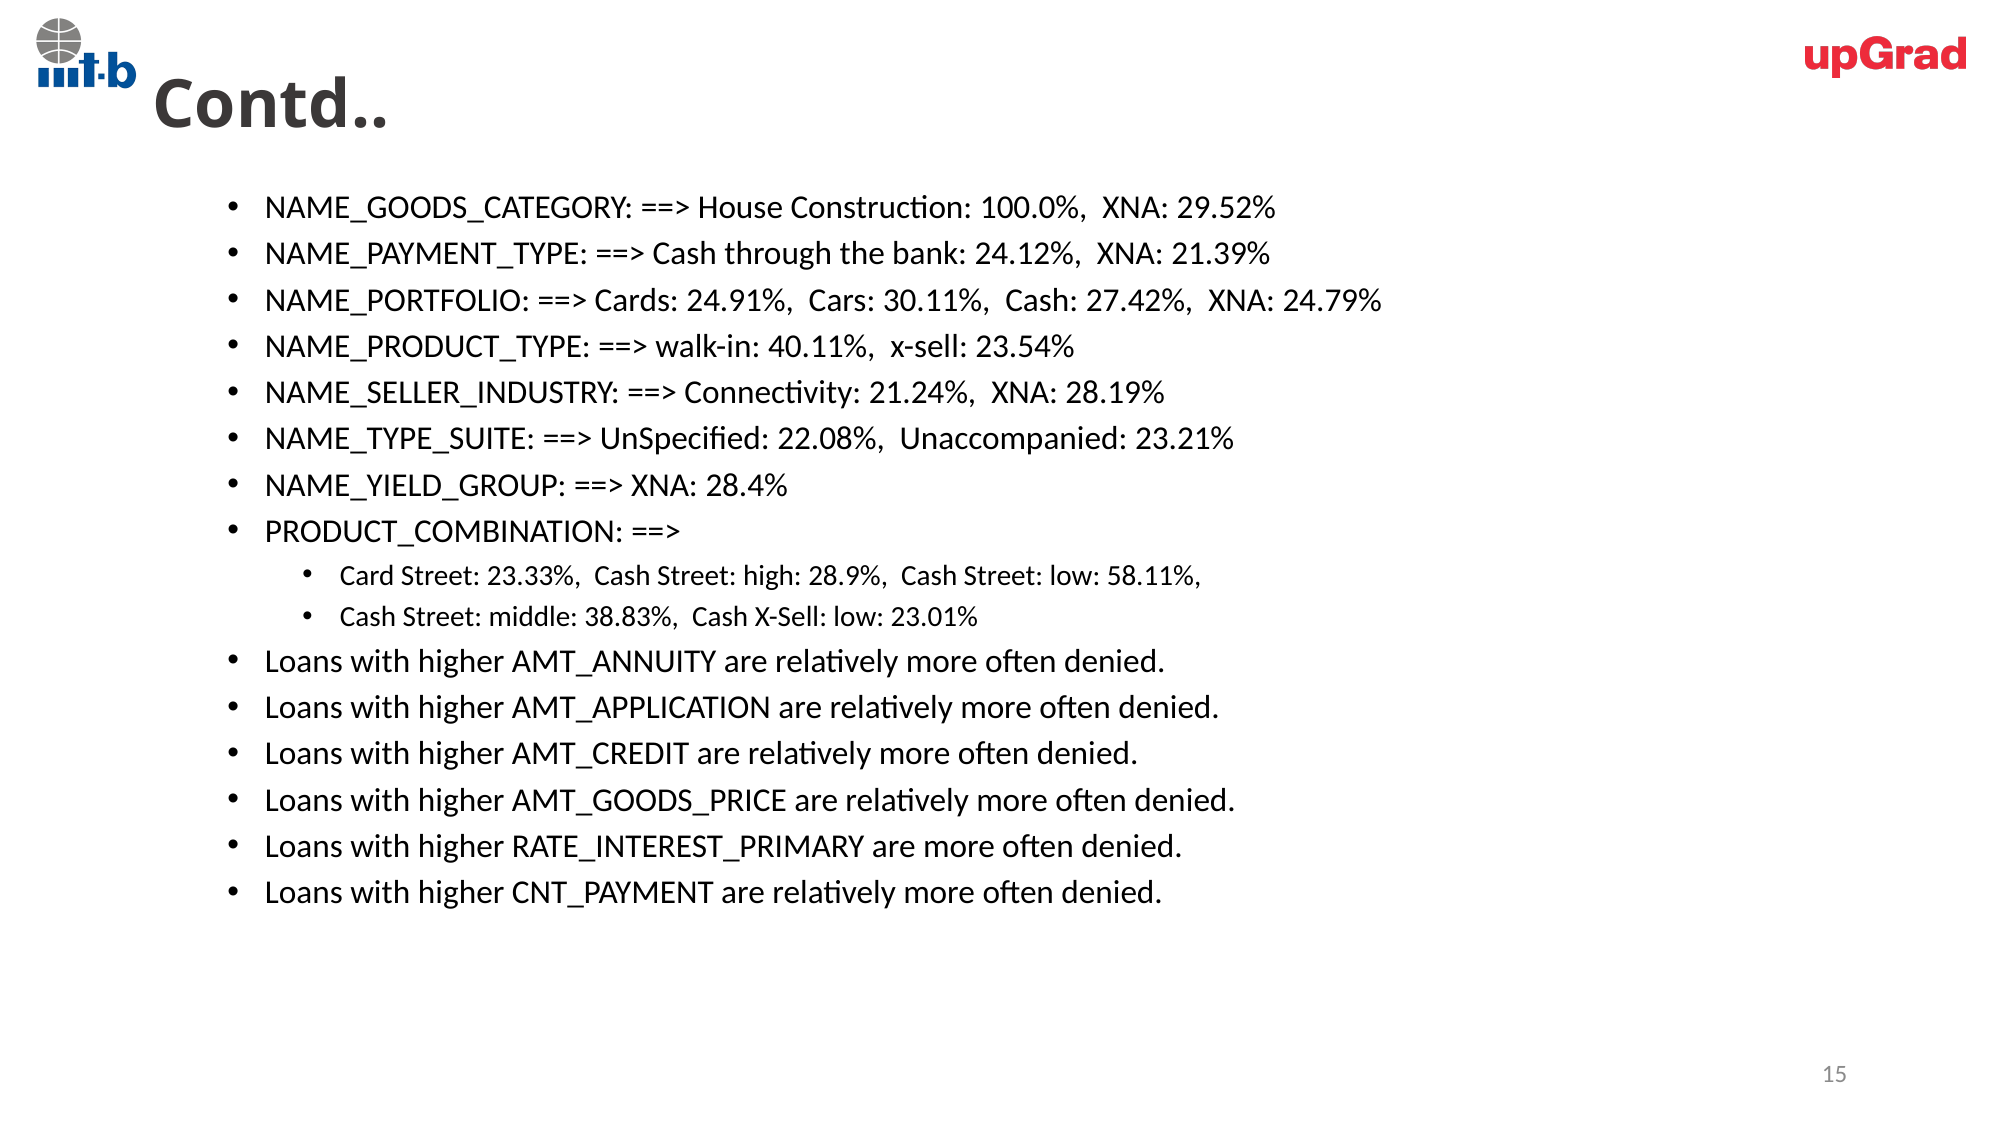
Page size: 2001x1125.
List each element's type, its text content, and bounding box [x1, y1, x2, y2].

slide_number 15 [1412, 1042, 1863, 1103]
picture [1805, 36, 1966, 78]
picture [32, 17, 138, 89]
list NAME_GOODS_CATEGORY: ==> House Construction: 100.0%, XNA: 29.52% NAME_PAYMENT_TYPE: ==> Cash through the bank: 24.12%, XNA: 21.39% NAME_PORTFOLIO: ==> Cards: 24.91%, Cars: 30.11%, Cash: 27.42%, XNA: 24.79% NAME_PRODUCT_TYPE: ==> walk-in: 40.11%, x-sell: 23.54% NAME_SELLER_INDUSTRY: ==> Connectivity: 21.24%, XNA: 28.19% NAME_TYPE_SUITE: ==> UnSpecified: 22.08%, Unaccompanied: 23.21% NAME_YIELD_GROUP: ==> XNA: 28.4% PRODUCT_COMBINATION: ==> Card Street: 23.33%, Cash Street: high: 28.9%, Cash Street: low: 58.11%, Cash Street: middle: 38.83%, Cash X-Sell: low: 23.01% Loans with higher AMT_ANNUITY are relatively more often denied. Loans with higher AMT_APPLICATION are relatively more often denied. Loans with higher AMT_CREDIT are relatively more often denied. Loans with higher AMT_GOODS_PRICE are relatively more often denied. Loans with higher RATE_INTEREST_PRIMARY are more often denied. Loans with higher CNT_PAYMENT are relatively more often denied. [137, 182, 1863, 1014]
title Contd.. [137, 59, 1863, 152]
